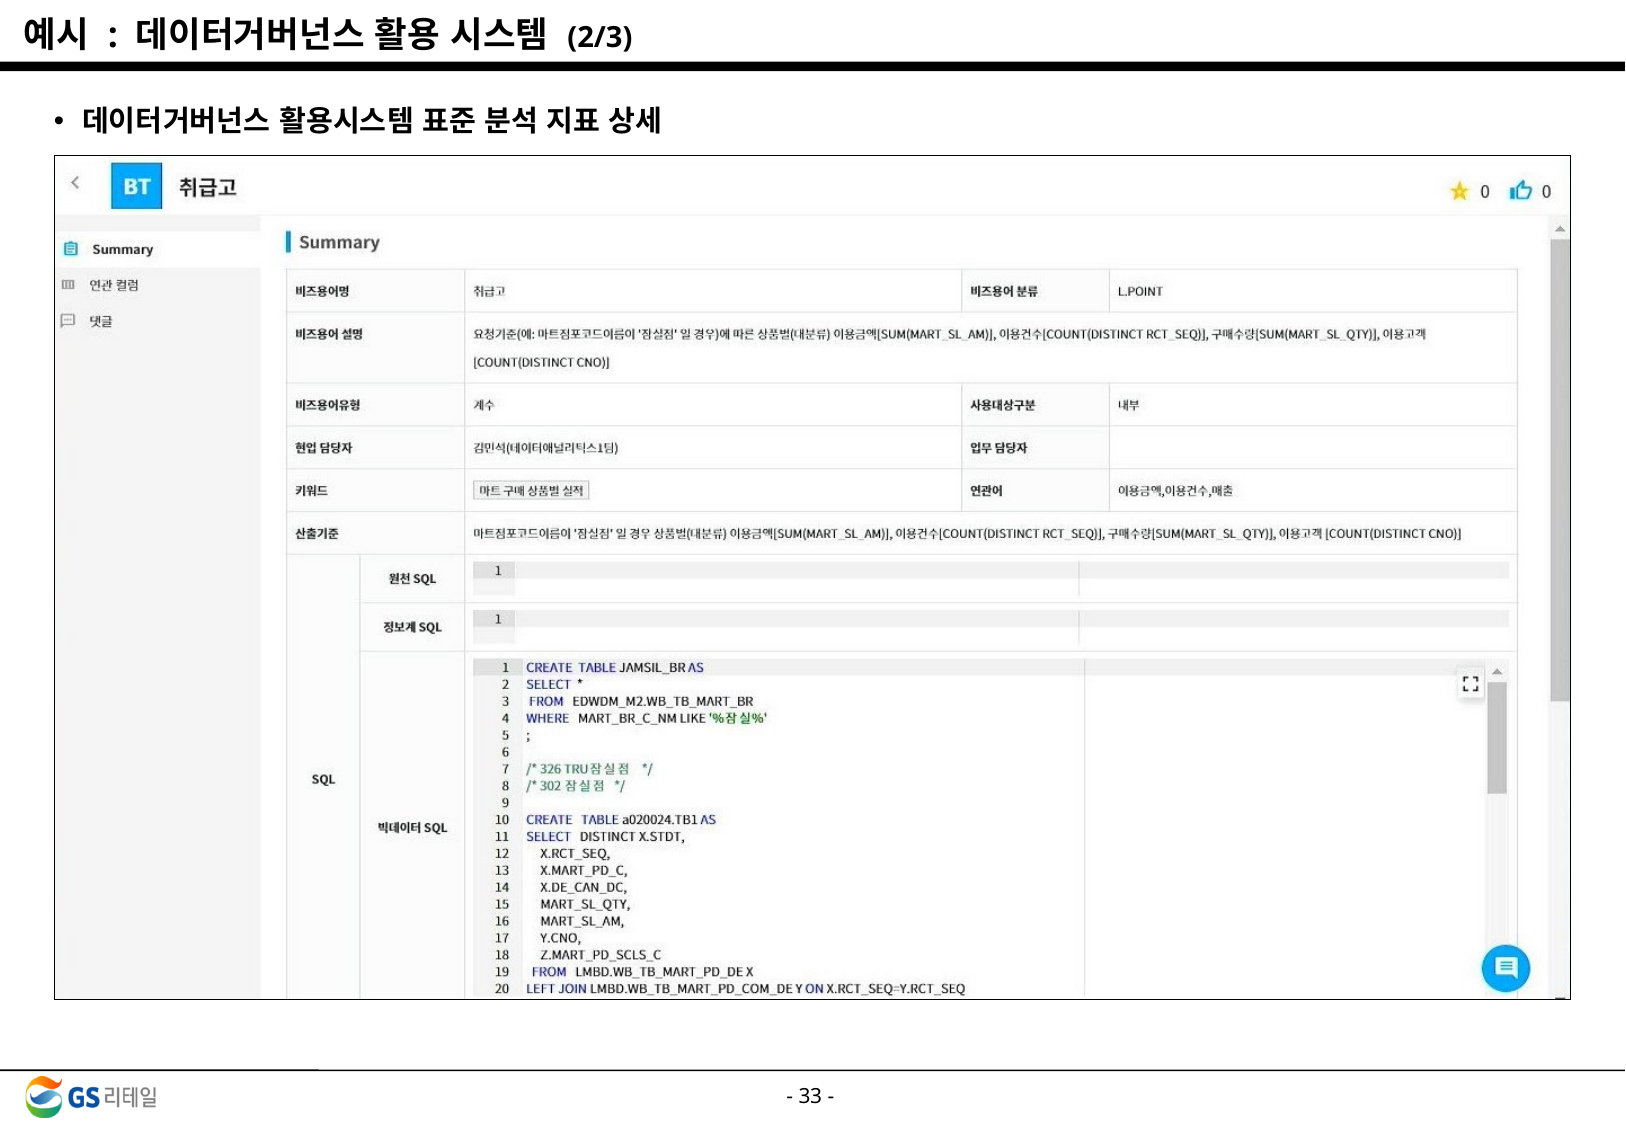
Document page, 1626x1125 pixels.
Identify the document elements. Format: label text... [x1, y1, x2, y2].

picture [25, 1076, 159, 1118]
slide_number - 32 - [620, 1074, 1000, 1125]
text_box 데이터거버넌스 활용시스템 표준 분석 지표 상세 [39, 95, 1552, 146]
picture [54, 154, 1571, 1000]
text_box 예시 : 데이터거버넌스 활용 시스템 (2/3) [9, 4, 1582, 62]
